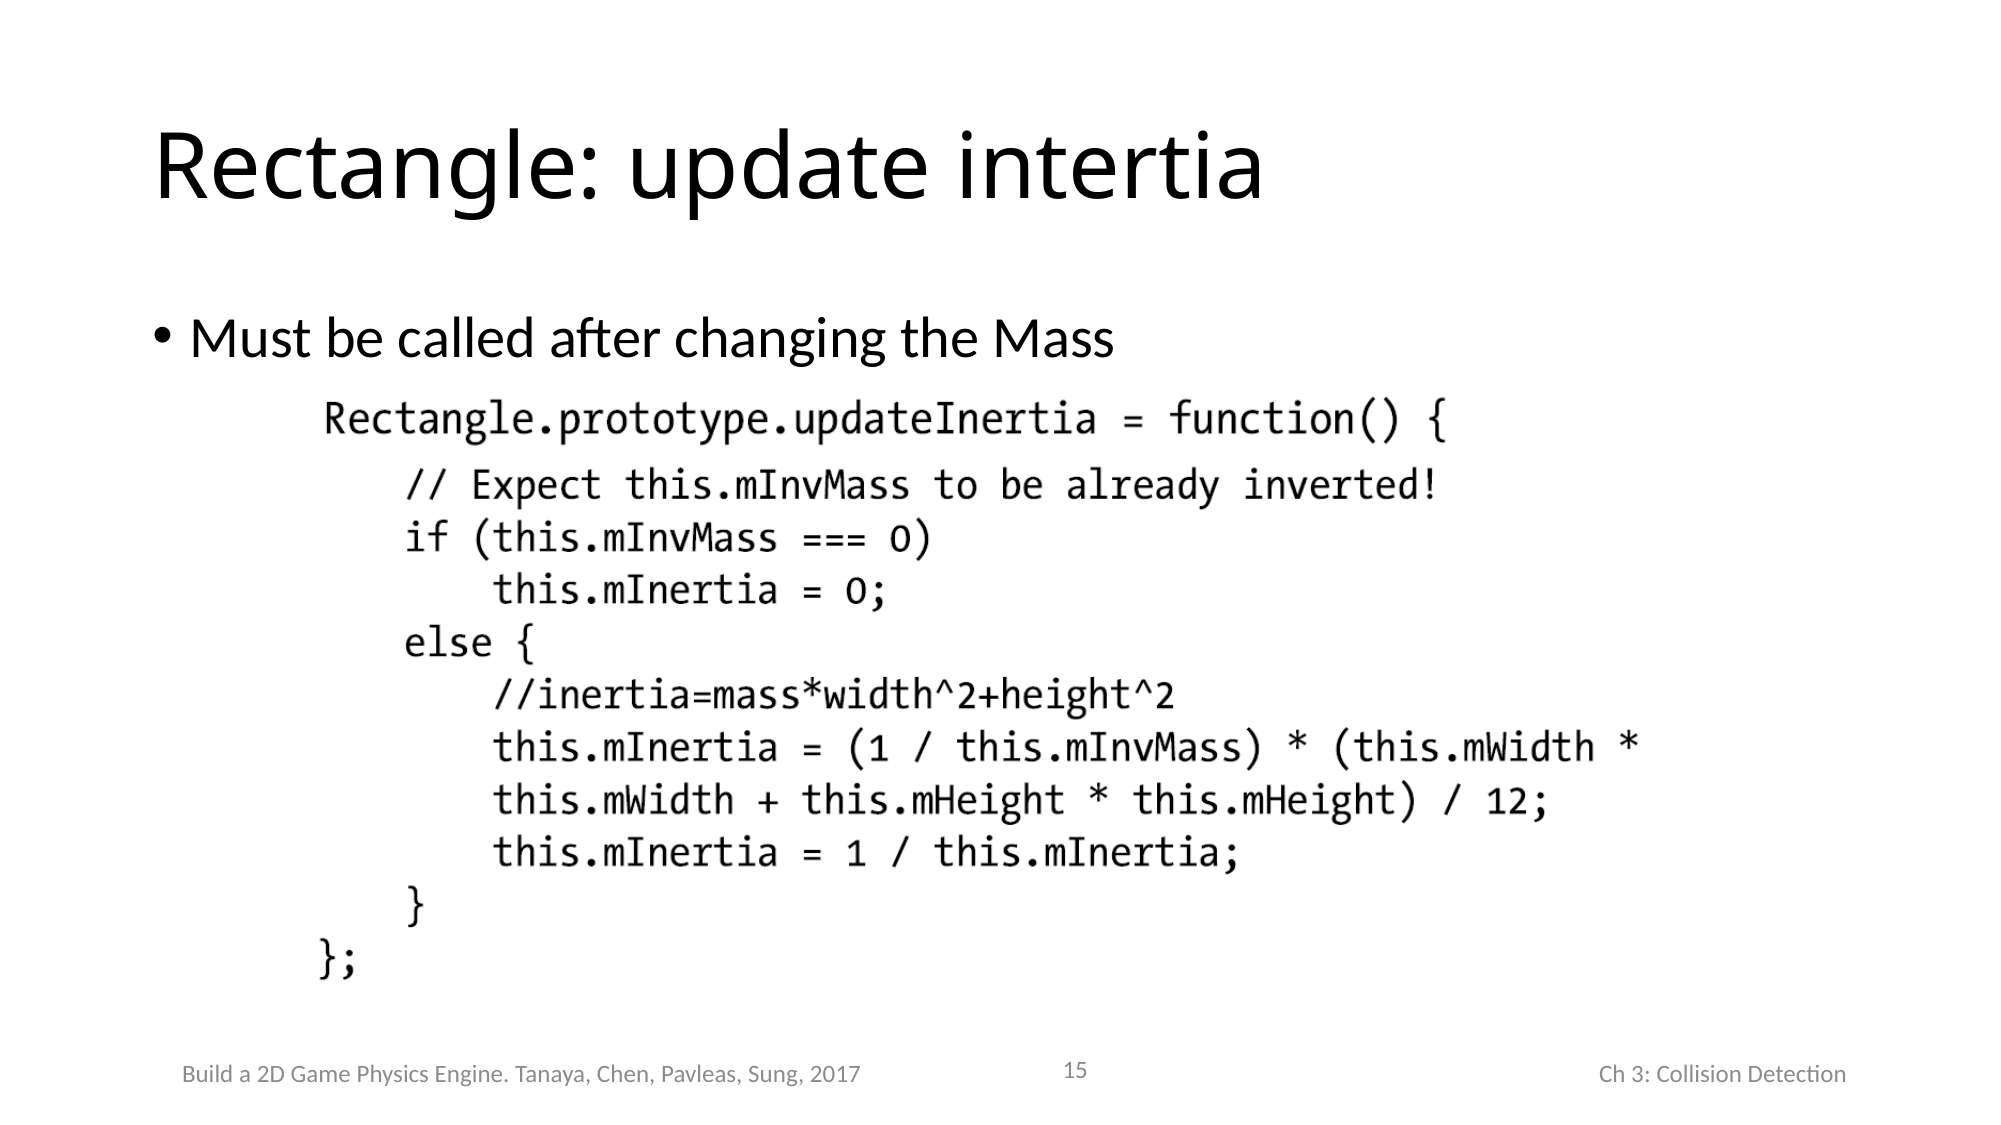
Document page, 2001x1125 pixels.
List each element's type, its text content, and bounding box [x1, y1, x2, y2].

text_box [310, 384, 1648, 1001]
list Must be called after changing the Mass [137, 299, 1863, 1014]
title Rectangle: update intertia [137, 59, 1863, 278]
